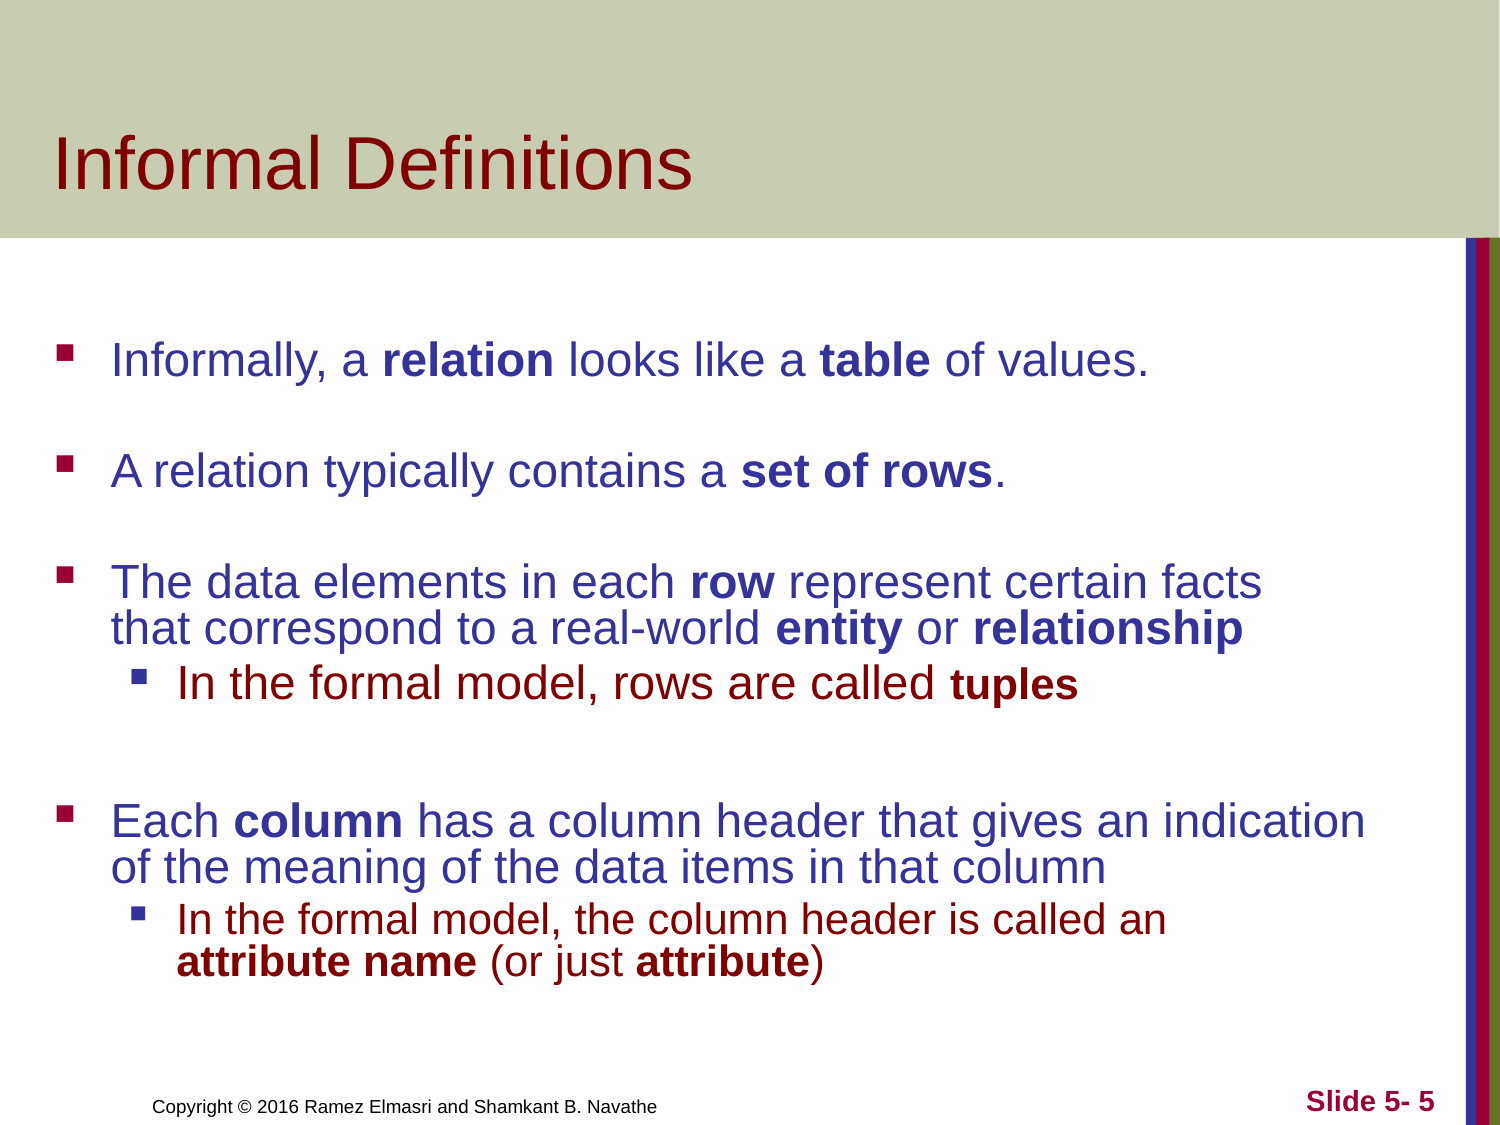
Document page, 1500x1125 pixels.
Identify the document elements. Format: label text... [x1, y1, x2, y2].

list Informally, a relation looks like a table of values. A relation typically contains a set of rows. The data elements in each row represent certain facts that correspond to a real-world entity or relationship In the formal model, rows are called tuples Each column has a column header that gives an indication of the meaning of the data items in that column In the formal model, the column header is called an attribute name (or just attribute) [39, 262, 1400, 1013]
title Informal Definitions [37, 49, 1317, 213]
slide_number Slide 5- 5 [1137, 1049, 1451, 1125]
